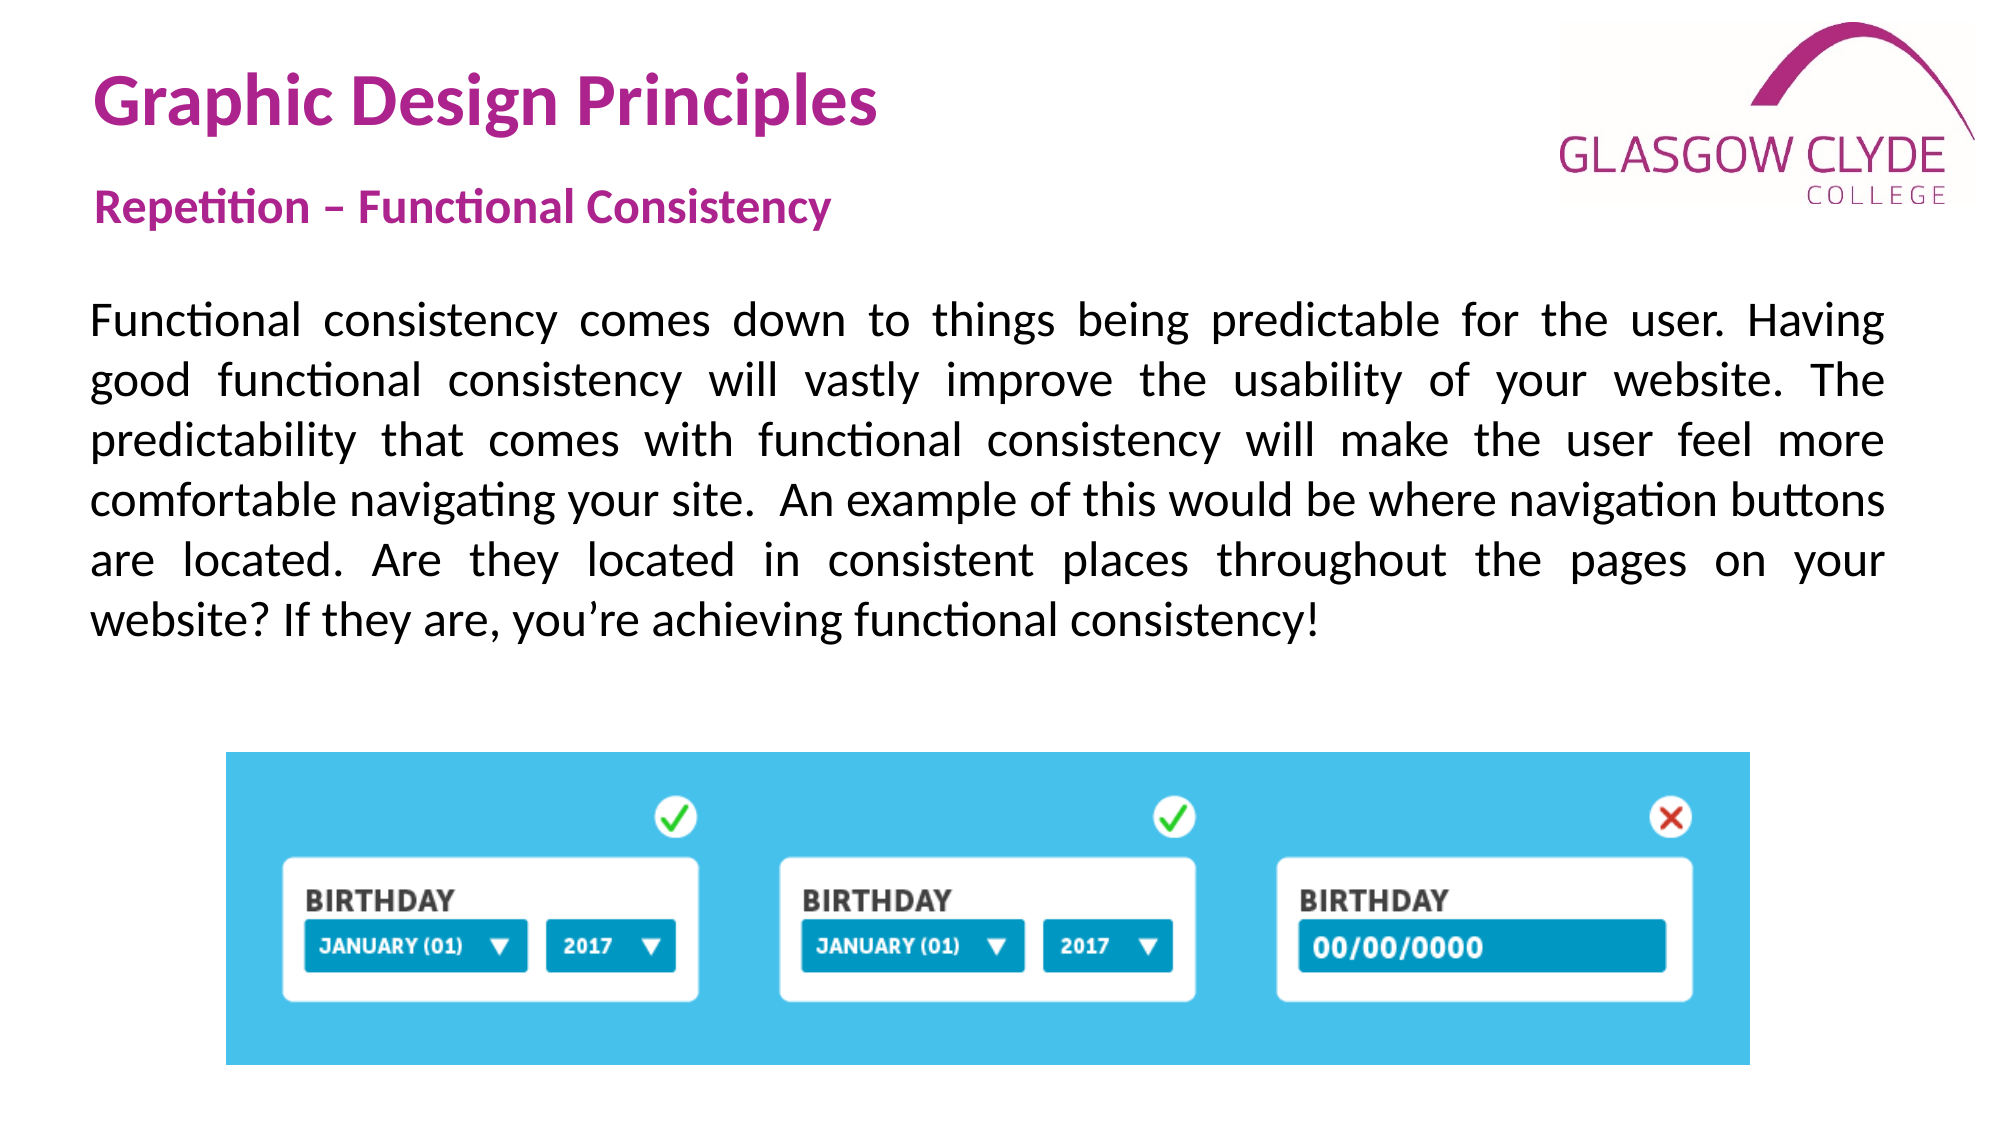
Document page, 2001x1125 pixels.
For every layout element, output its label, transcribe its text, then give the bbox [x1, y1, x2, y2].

picture [1560, 22, 1975, 204]
text_box Repetition – Functional Consistency [79, 165, 848, 241]
text_box Functional consistency comes down to things being predictable for the user. Having good functional consistency will vastly improve the usability of your website. The predictability that comes with functional consistency will make the user feel more comfortable navigating your site. An example of this would be where navigation buttons are located. Are they located in consistent places throughout the pages on your website? If they are, you’re achieving functional consistency! [75, 278, 1902, 654]
text_box Graphic Design Principles [79, 43, 895, 148]
picture [226, 752, 1750, 1065]
